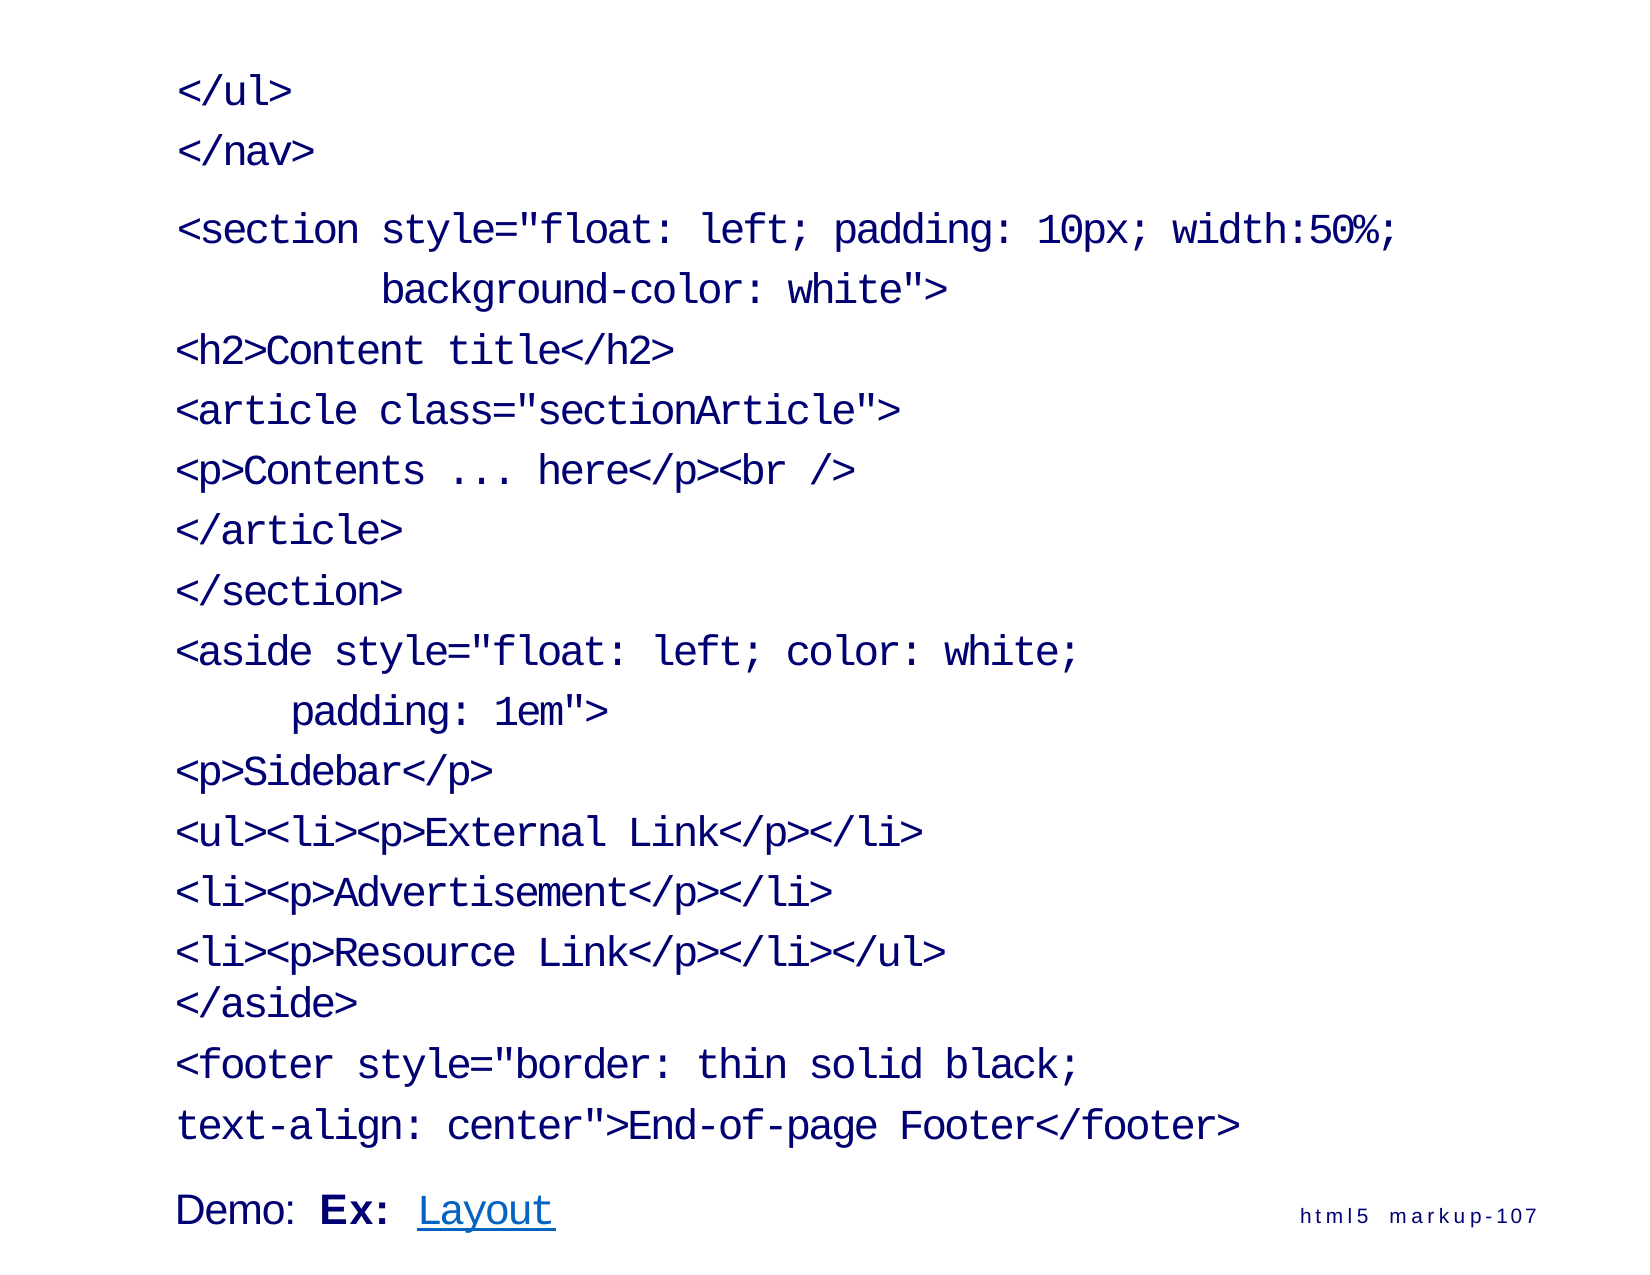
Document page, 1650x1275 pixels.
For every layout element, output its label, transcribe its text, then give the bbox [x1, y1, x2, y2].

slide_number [1165, 1181, 1537, 1250]
text_box </ul> </nav> <section style="float: left; padding: 10px; width:50%; background-color: white"> <h2>Content title</h2> <article class="sectionArticle"> <p>Contents ... here</p><br /> </article> </section> <aside style="float: left; color: white; padding: 1em"> <p>Sidebar</p> <ul><li><p>External Link</p></li> <li><p>Advertisement</p></li> <li><p>Resource Link</p></li></ul> </aside> <footer style="border: thin solid black; text-align: center">End-of-page Footer</footer> Demo: Ex: Layout [174, 62, 1438, 1024]
